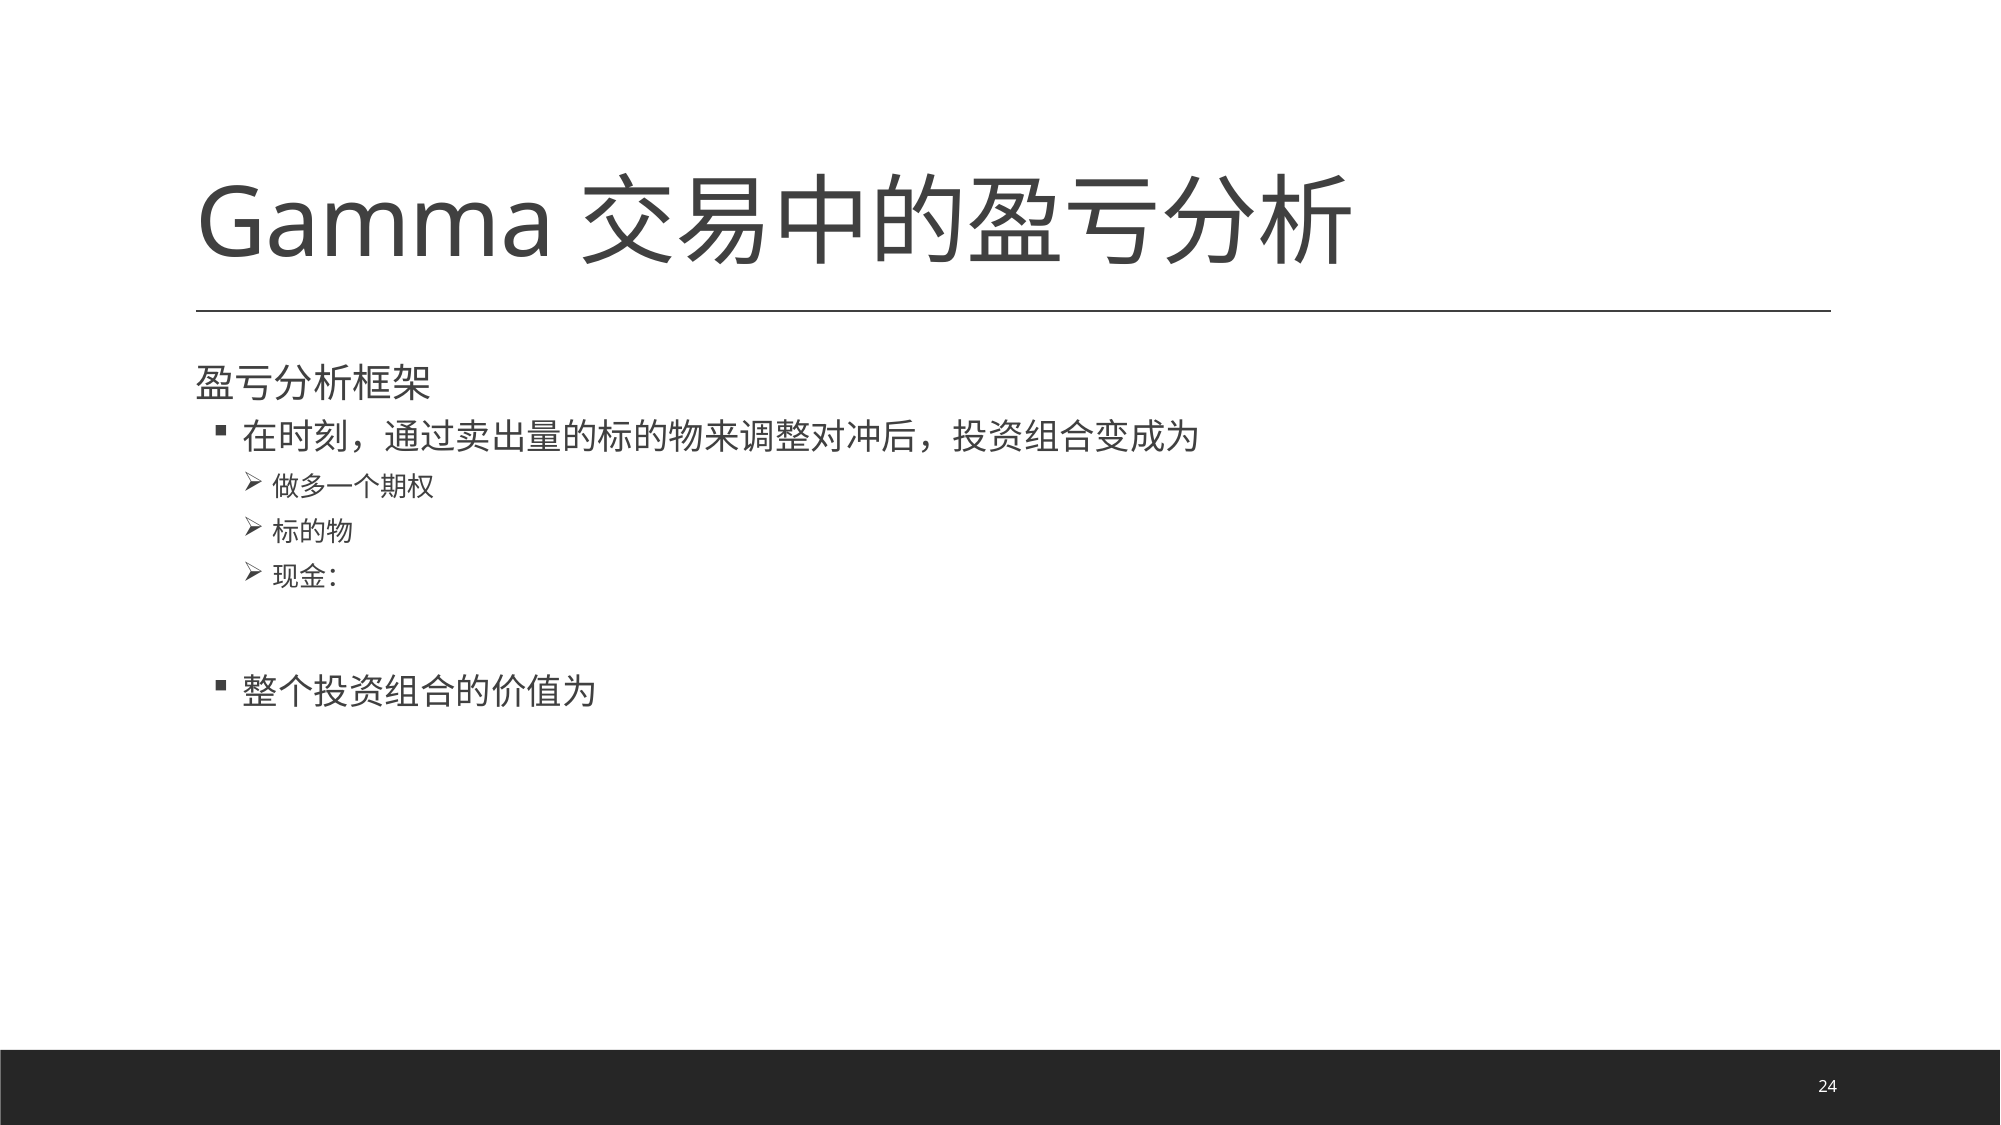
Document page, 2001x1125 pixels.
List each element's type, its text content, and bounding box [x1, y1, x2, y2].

title Gamma交易中的盈亏分析 [180, 47, 1830, 285]
slide_number 24 [1803, 1057, 1932, 1118]
